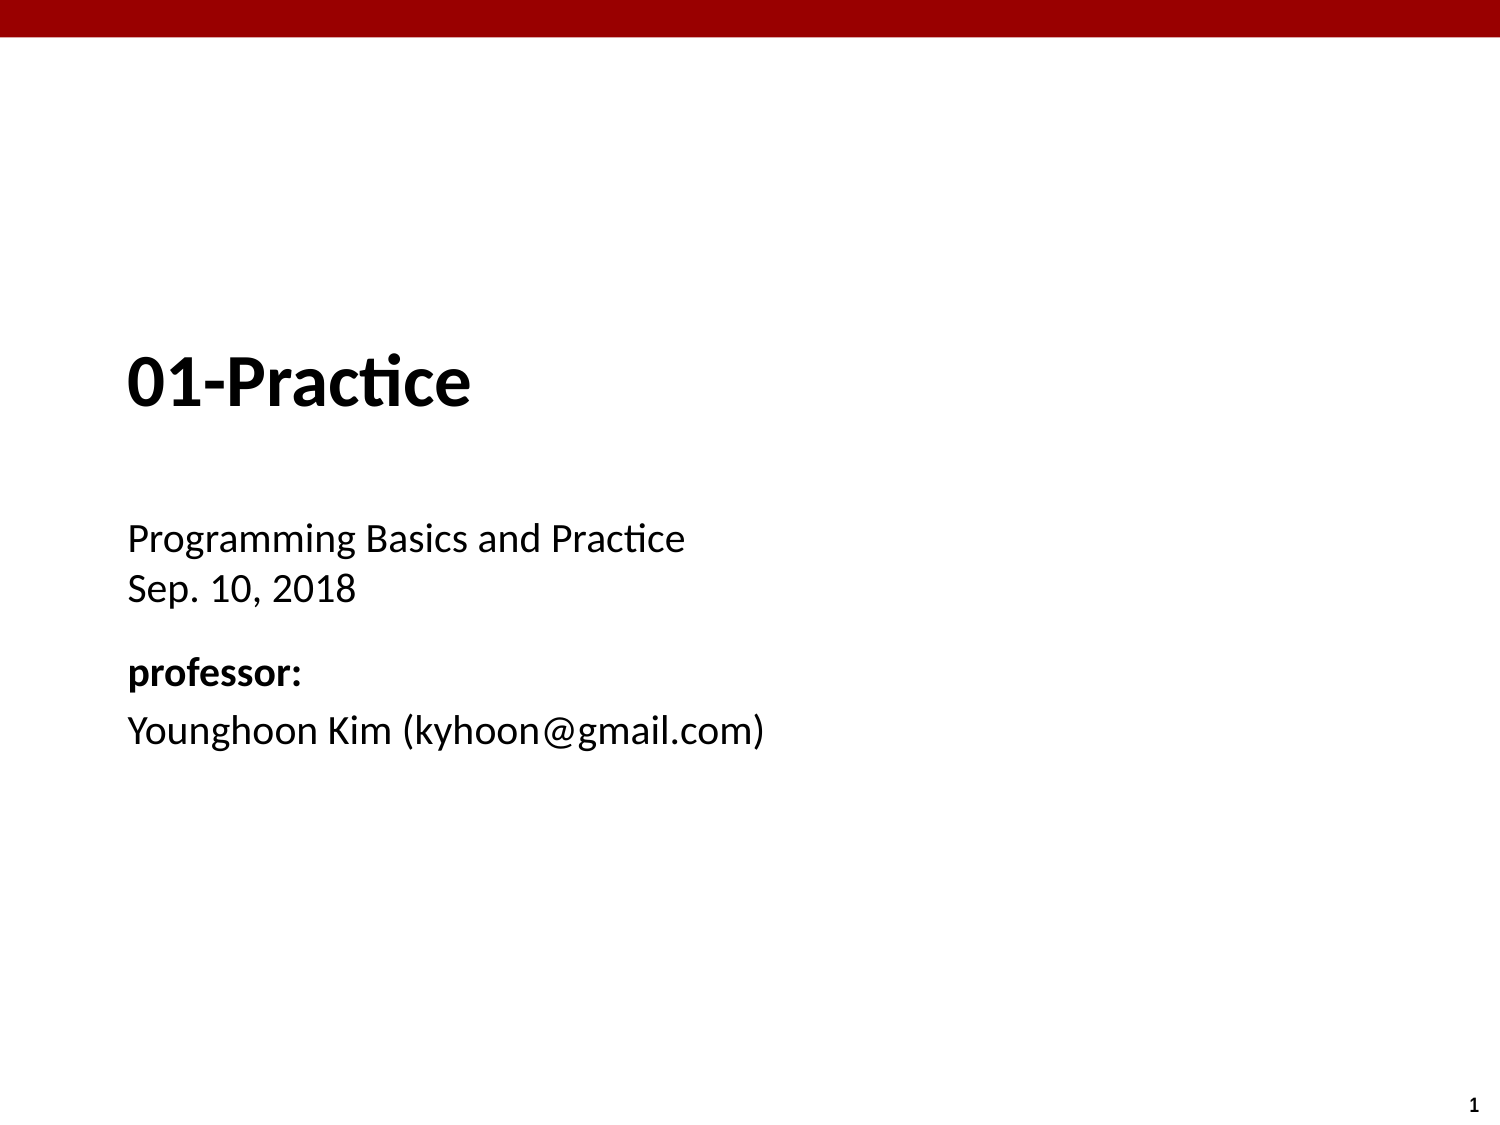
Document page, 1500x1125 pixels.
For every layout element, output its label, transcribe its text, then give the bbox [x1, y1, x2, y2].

text_box 01-Practice Programming Basics and Practice Sep. 10, 2018 [112, 330, 1388, 613]
text_box [0, 0, 1500, 38]
text_box professor: Younghoon Kim (kyhoon@gmail.com) [112, 637, 1373, 825]
